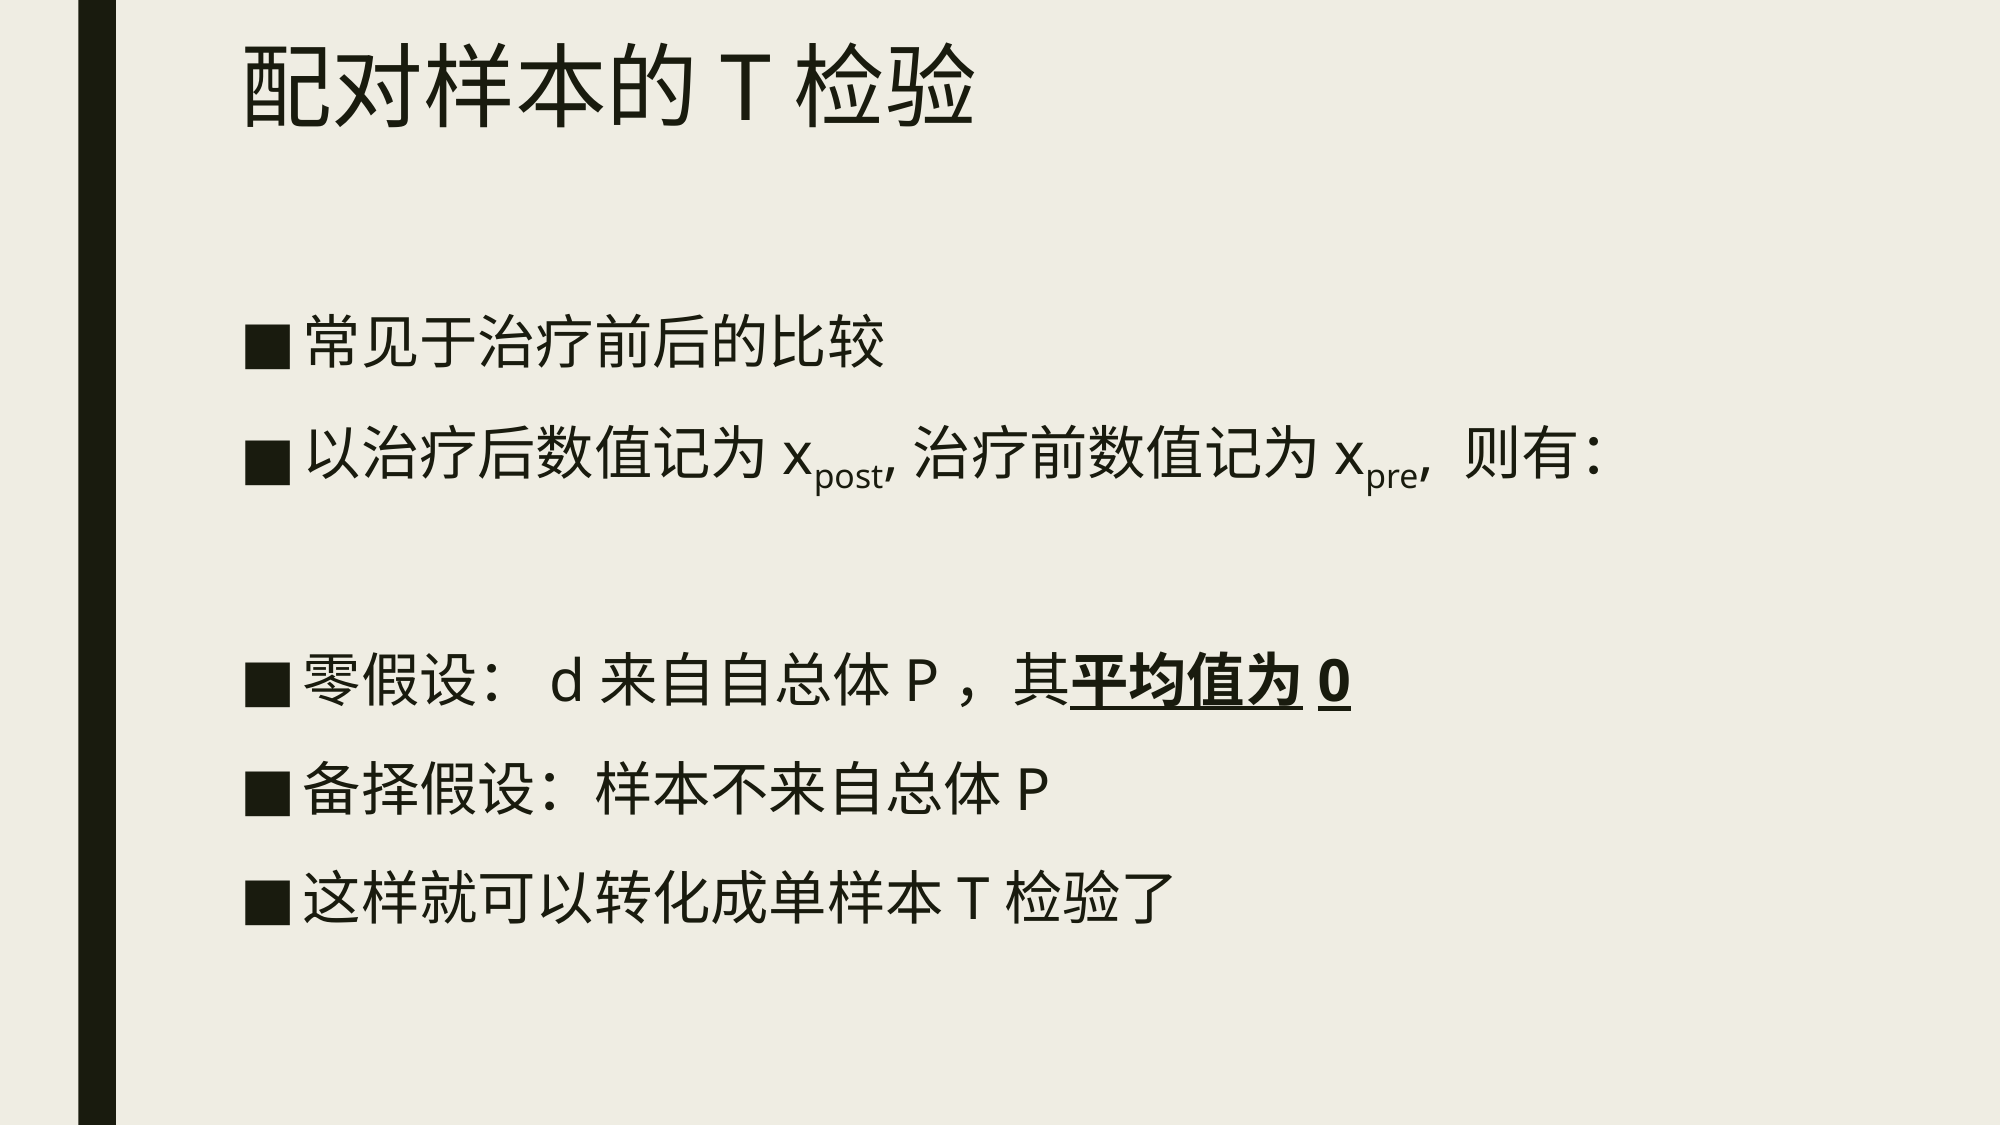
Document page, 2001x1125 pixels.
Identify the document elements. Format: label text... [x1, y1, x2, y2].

title 配对样本的T检验 [225, 35, 1800, 279]
